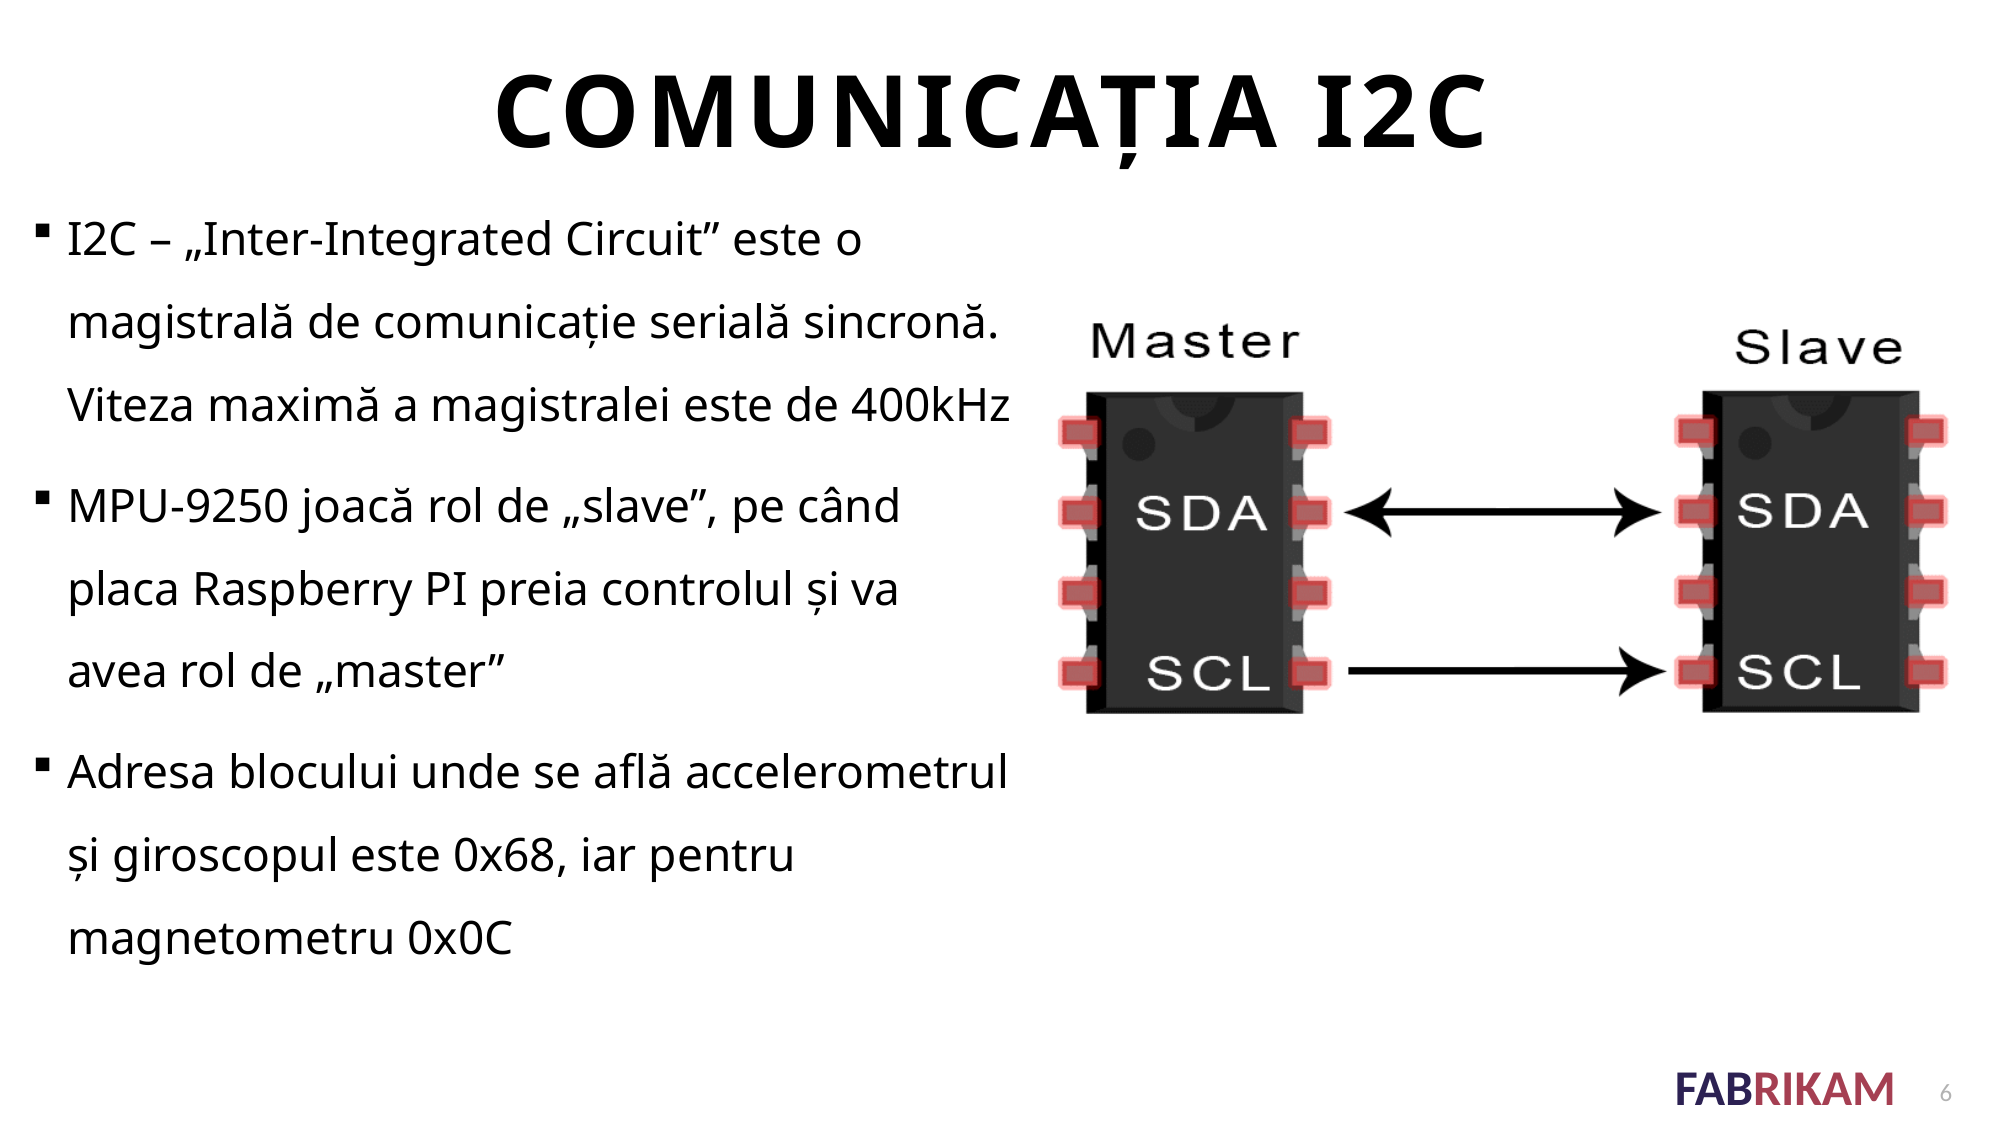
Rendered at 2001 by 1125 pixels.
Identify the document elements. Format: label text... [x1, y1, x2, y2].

picture [1009, 284, 1993, 767]
title Comunicația i2c [396, 40, 1586, 175]
slide_number 6 [1894, 1061, 1968, 1121]
list I2C – „Inter-Integrated Circuit” este o magistrală de comunicație serială sincronă. Viteza maximă a magistralei este de 400kHz MPU-9250 joacă rol de „slave”, pe când placa Raspberry PI preia controlul și va avea rol de „master” Adresa blocului unde se află accelerometrul și giroscopul este 0x68, iar pentru magnetometru 0x0C [17, 174, 1027, 1059]
